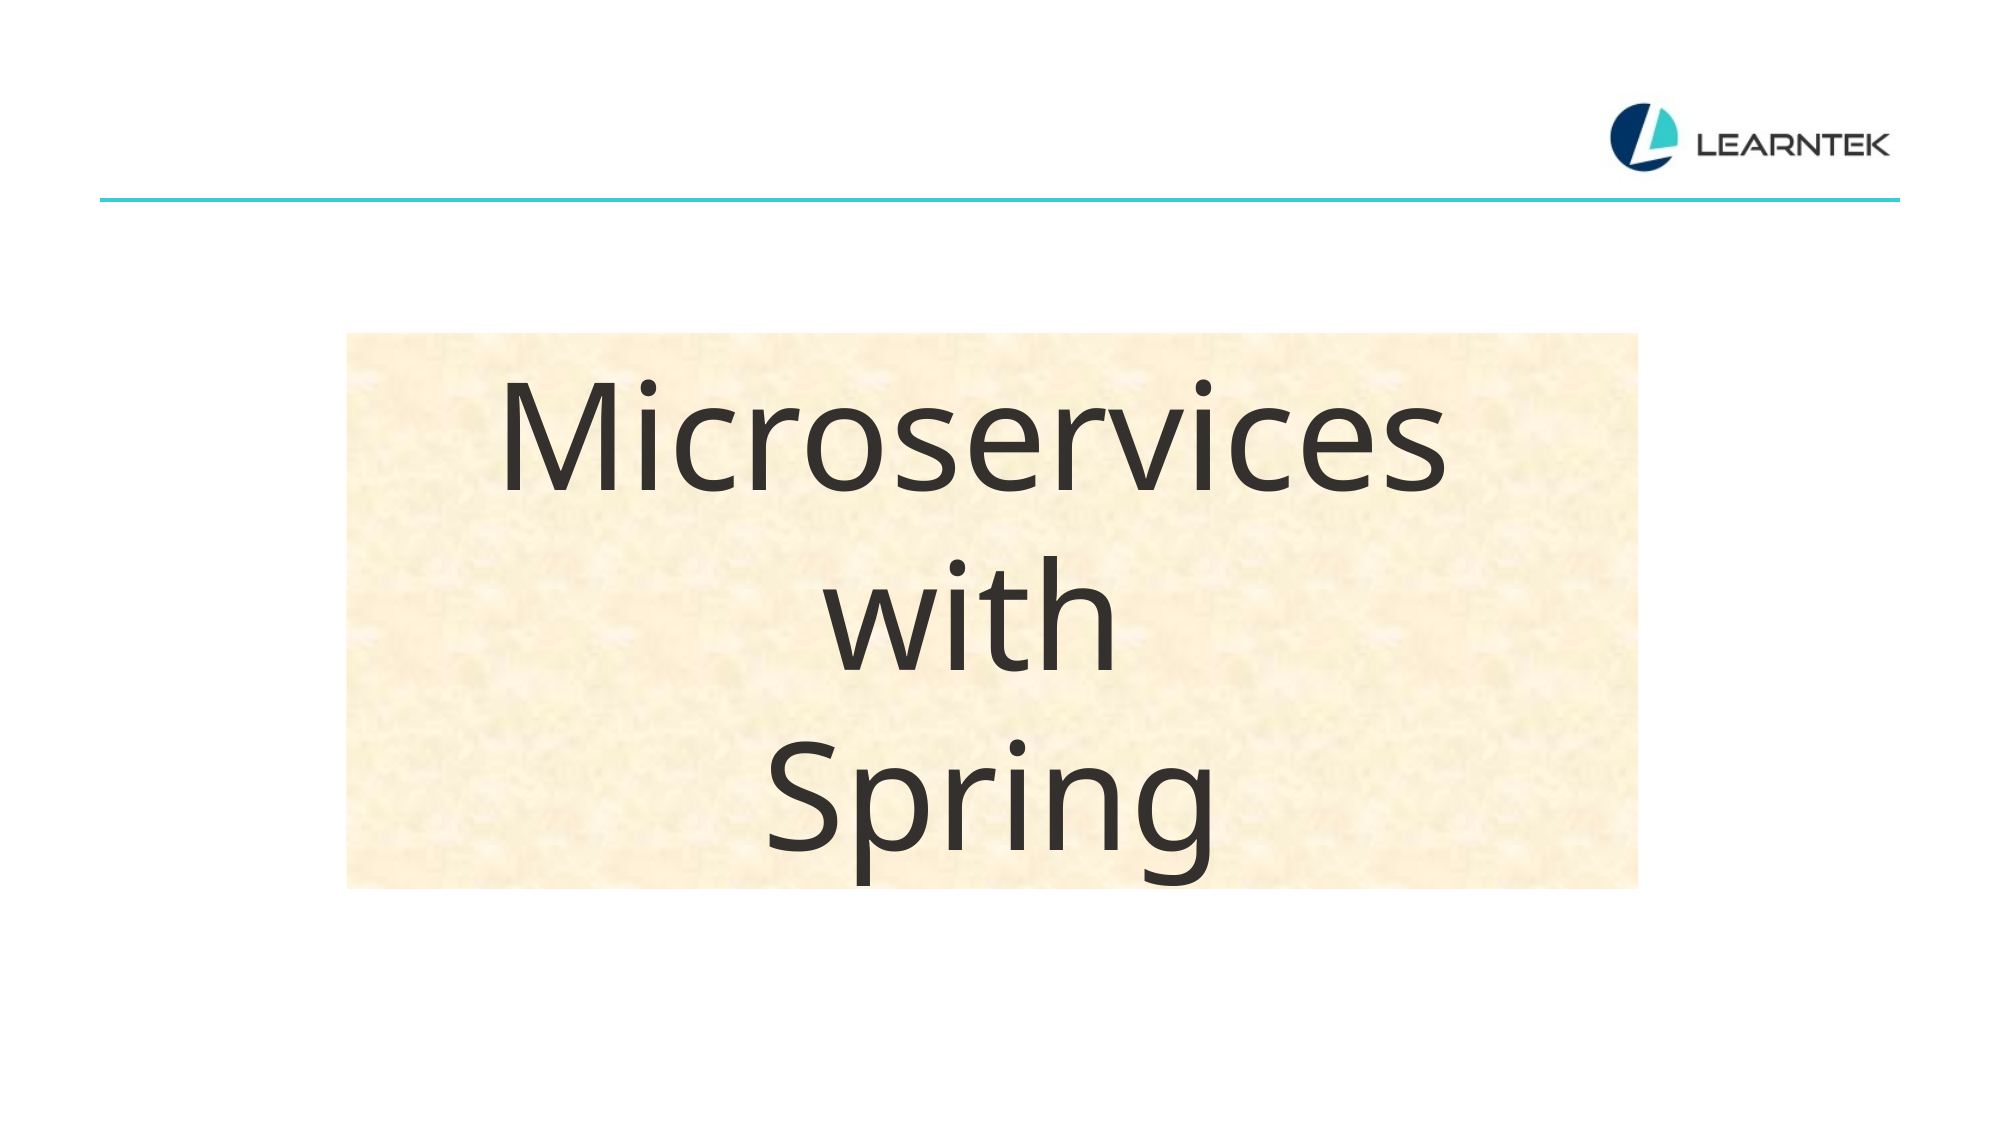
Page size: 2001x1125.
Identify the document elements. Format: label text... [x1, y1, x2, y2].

text_box Microservices with Spring [346, 333, 1639, 889]
picture [1600, 92, 1901, 183]
